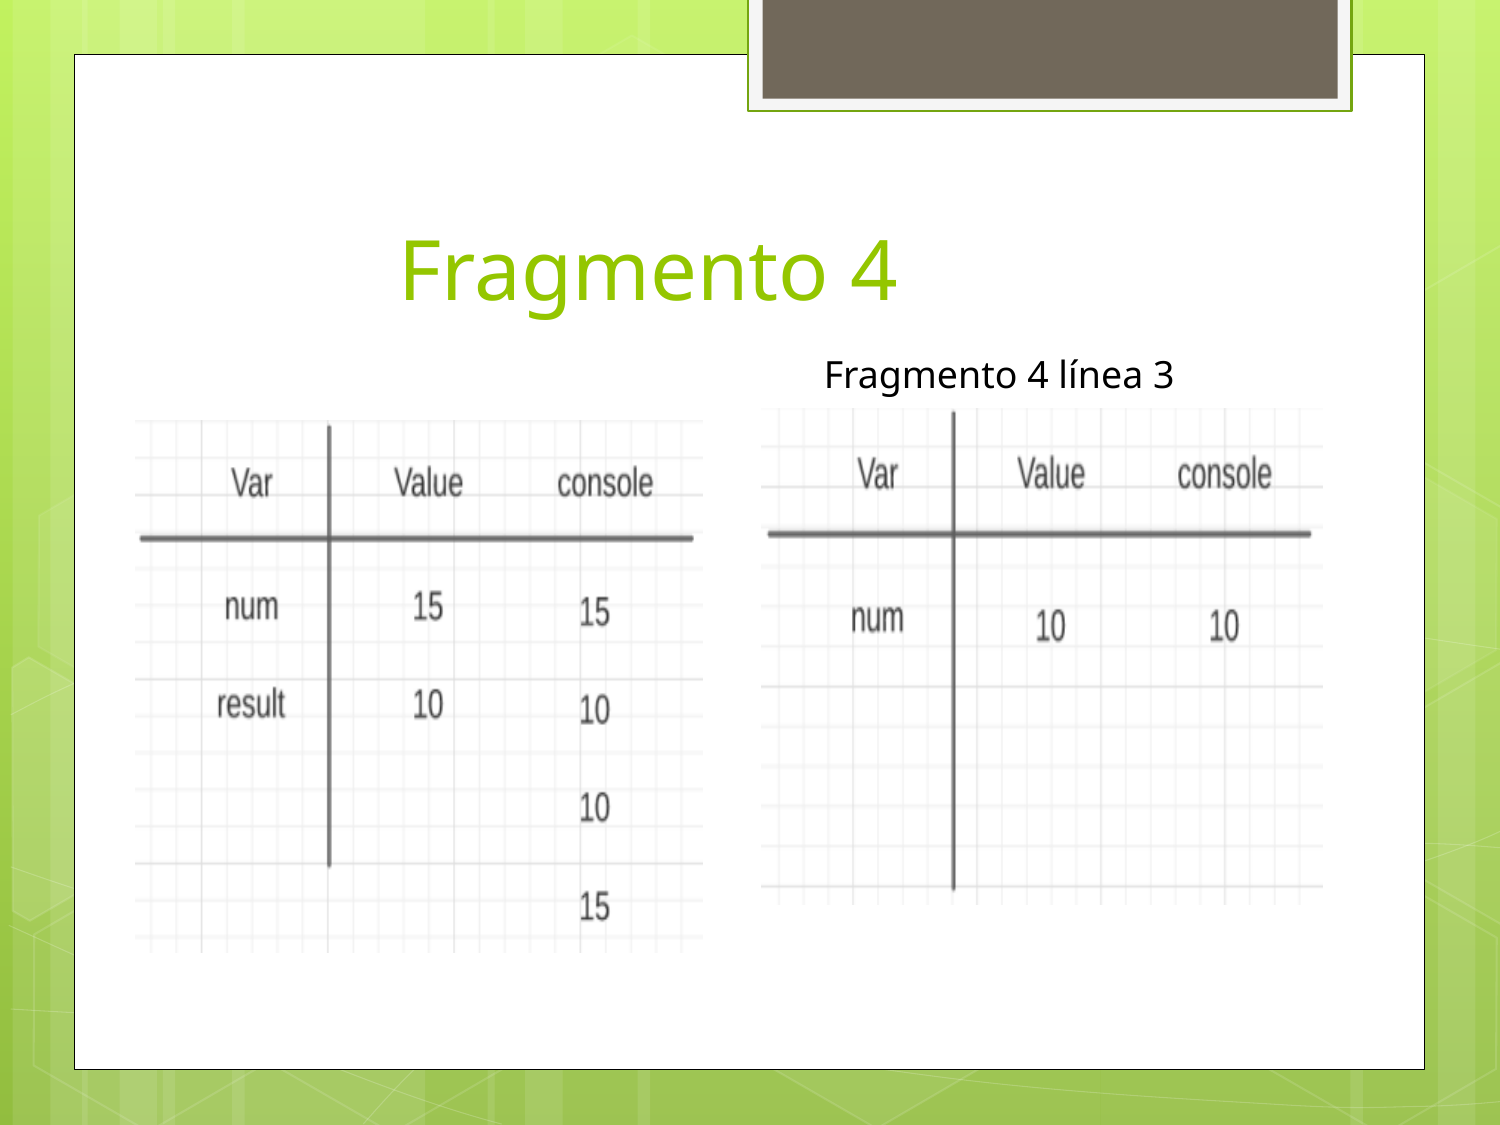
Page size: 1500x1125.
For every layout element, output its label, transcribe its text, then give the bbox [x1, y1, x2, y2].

text_box Fragmento 4 línea 3 [809, 343, 1282, 403]
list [135, 420, 703, 953]
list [761, 408, 1324, 906]
title Fragmento 4 [383, 137, 949, 325]
